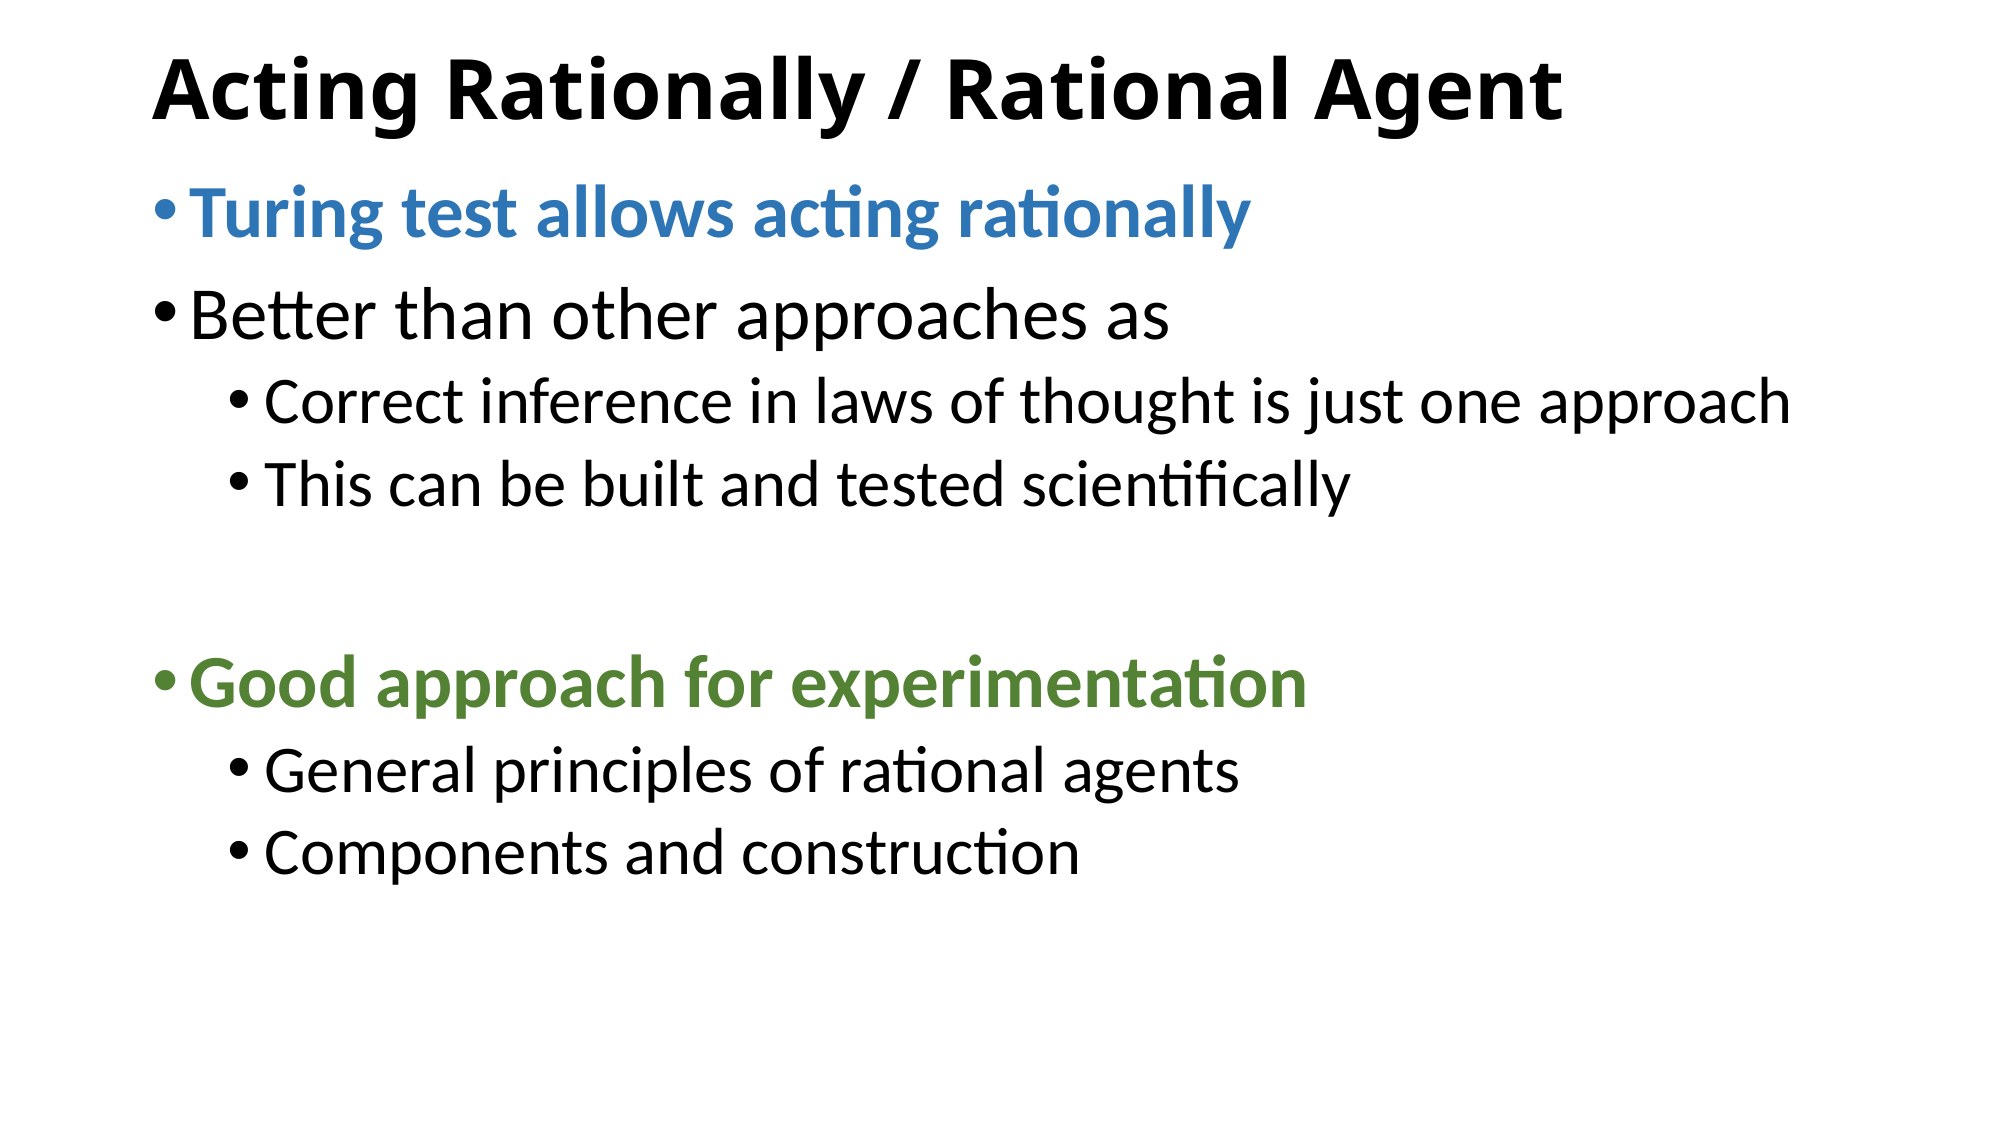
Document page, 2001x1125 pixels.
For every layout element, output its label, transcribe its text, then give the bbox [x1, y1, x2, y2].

title Acting Rationally / Rational Agent [137, 39, 1863, 145]
list Turing test allows acting rationally Better than other approaches as Correct inference in laws of thought is just one approach This can be built and tested scientifically Good approach for experimentation General principles of rational agents Components and construction [137, 165, 1863, 1014]
